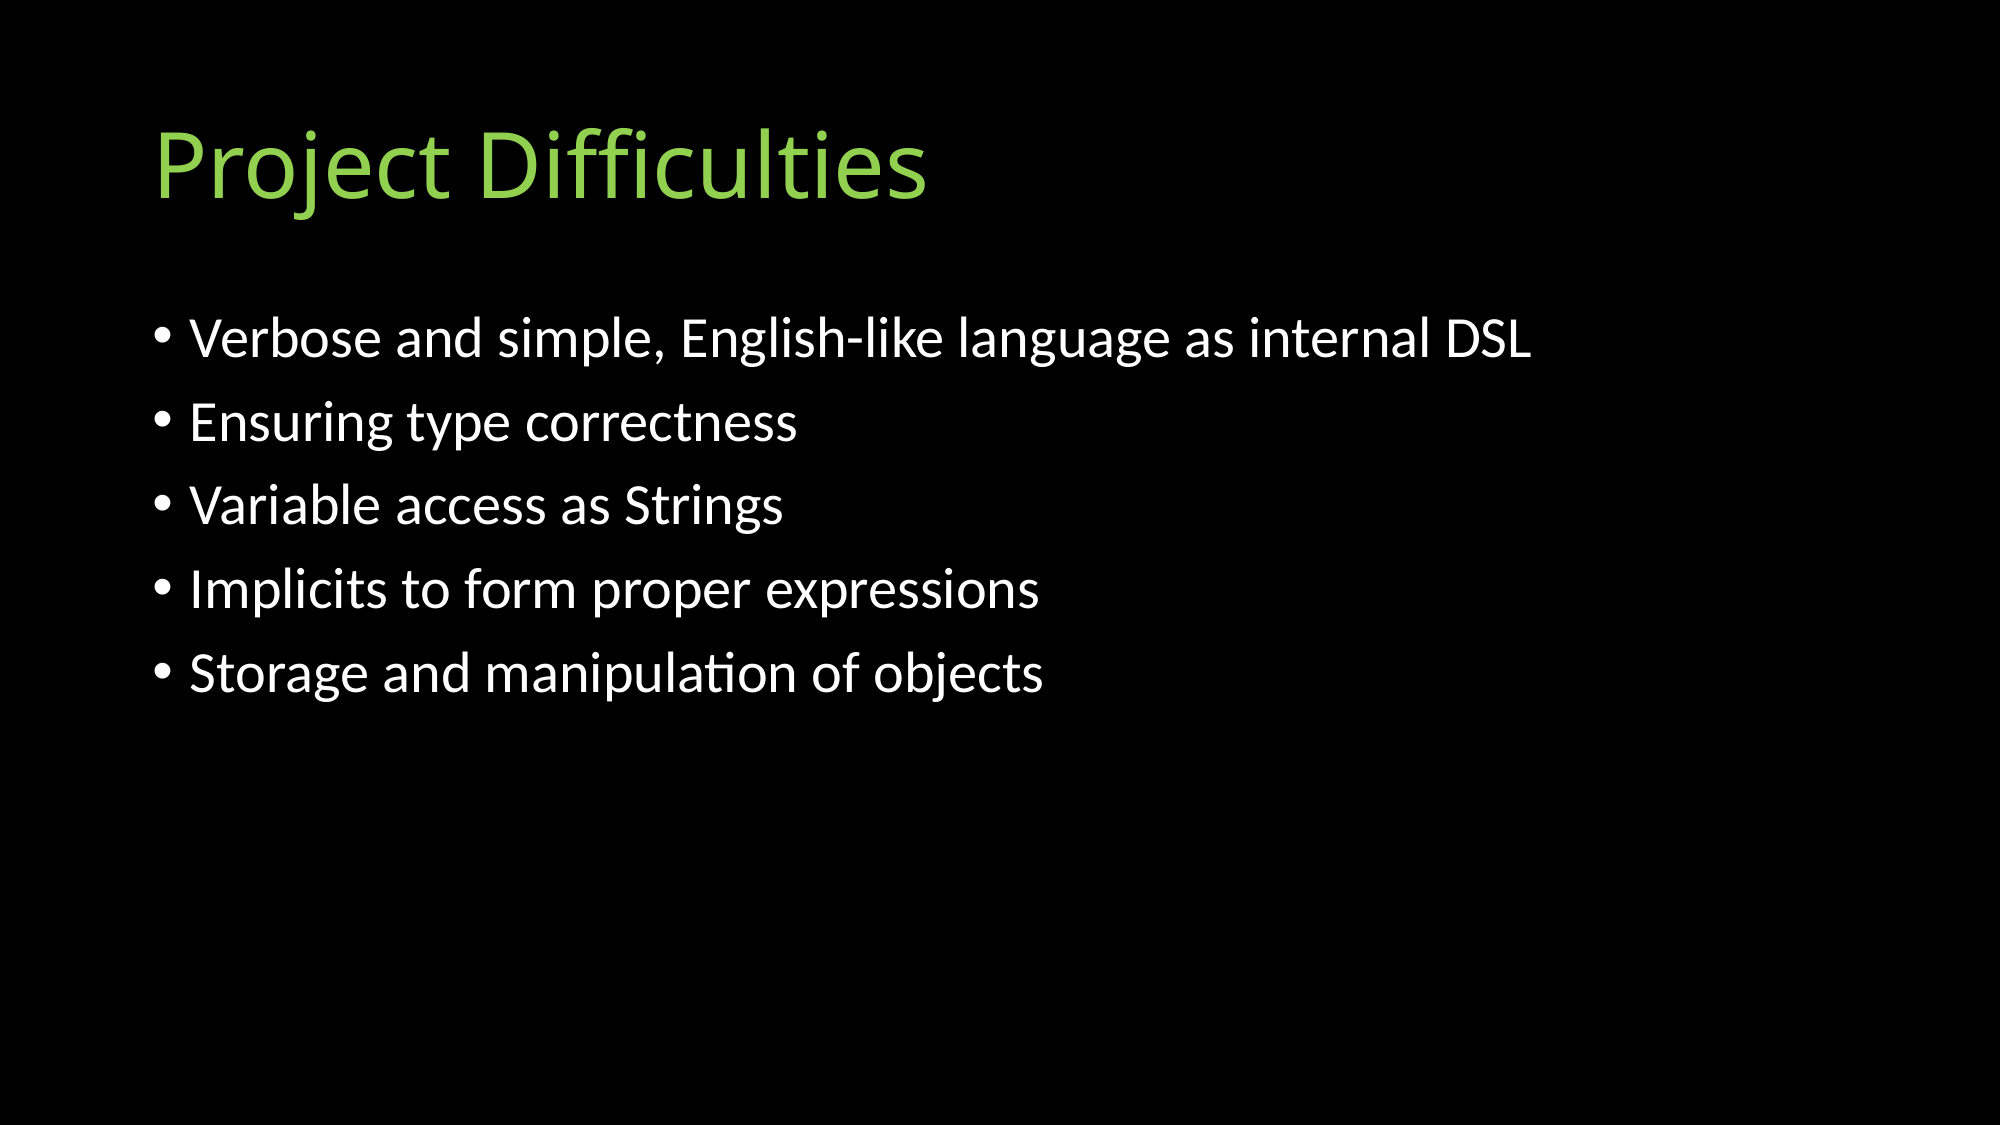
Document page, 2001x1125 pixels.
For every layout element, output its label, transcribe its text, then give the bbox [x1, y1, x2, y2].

list Verbose and simple, English-like language as internal DSL Ensuring type correctness Variable access as Strings Implicits to form proper expressions Storage and manipulation of objects [137, 299, 1863, 1014]
title Project Difficulties [137, 59, 1863, 278]
